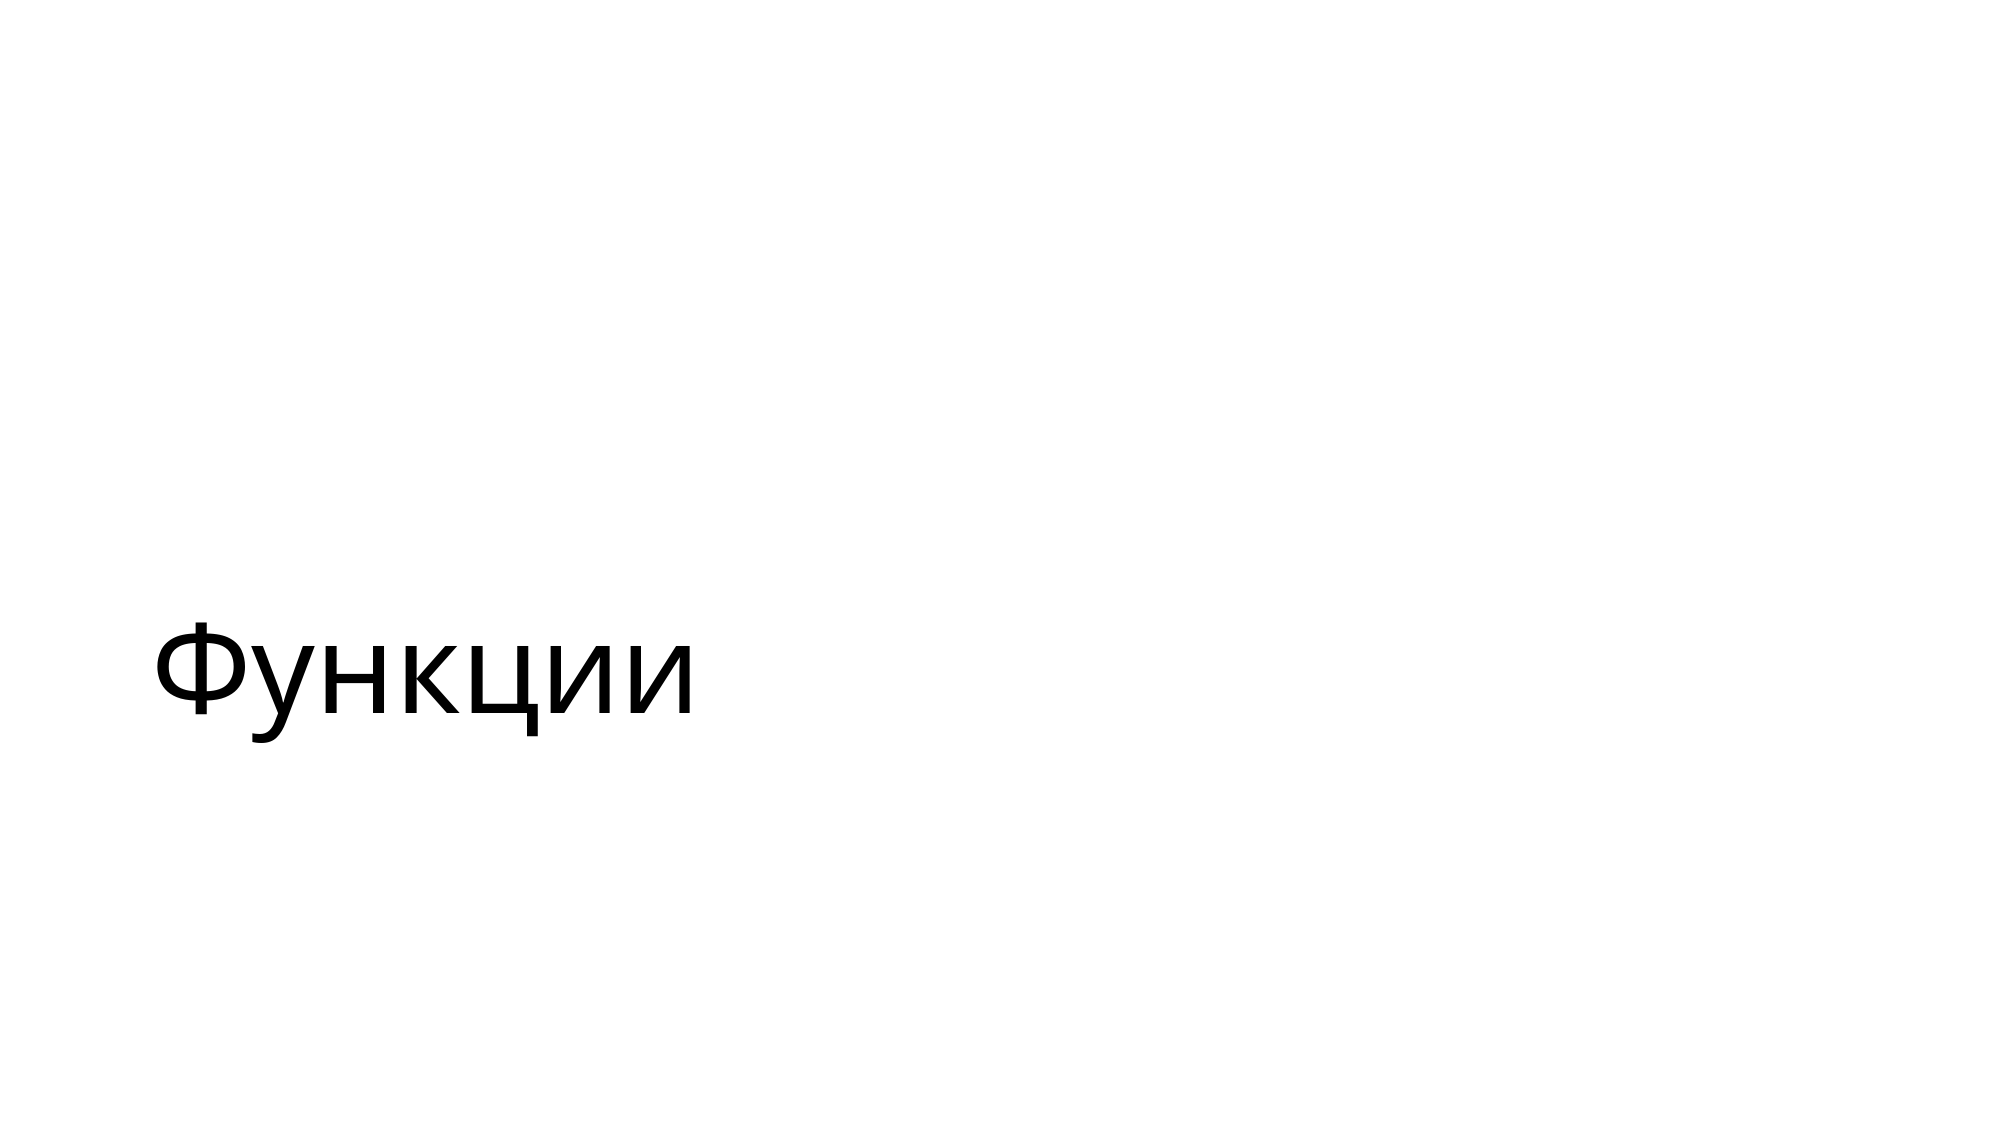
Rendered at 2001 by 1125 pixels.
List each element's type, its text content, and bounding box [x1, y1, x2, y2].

title Функции [136, 280, 1862, 749]
